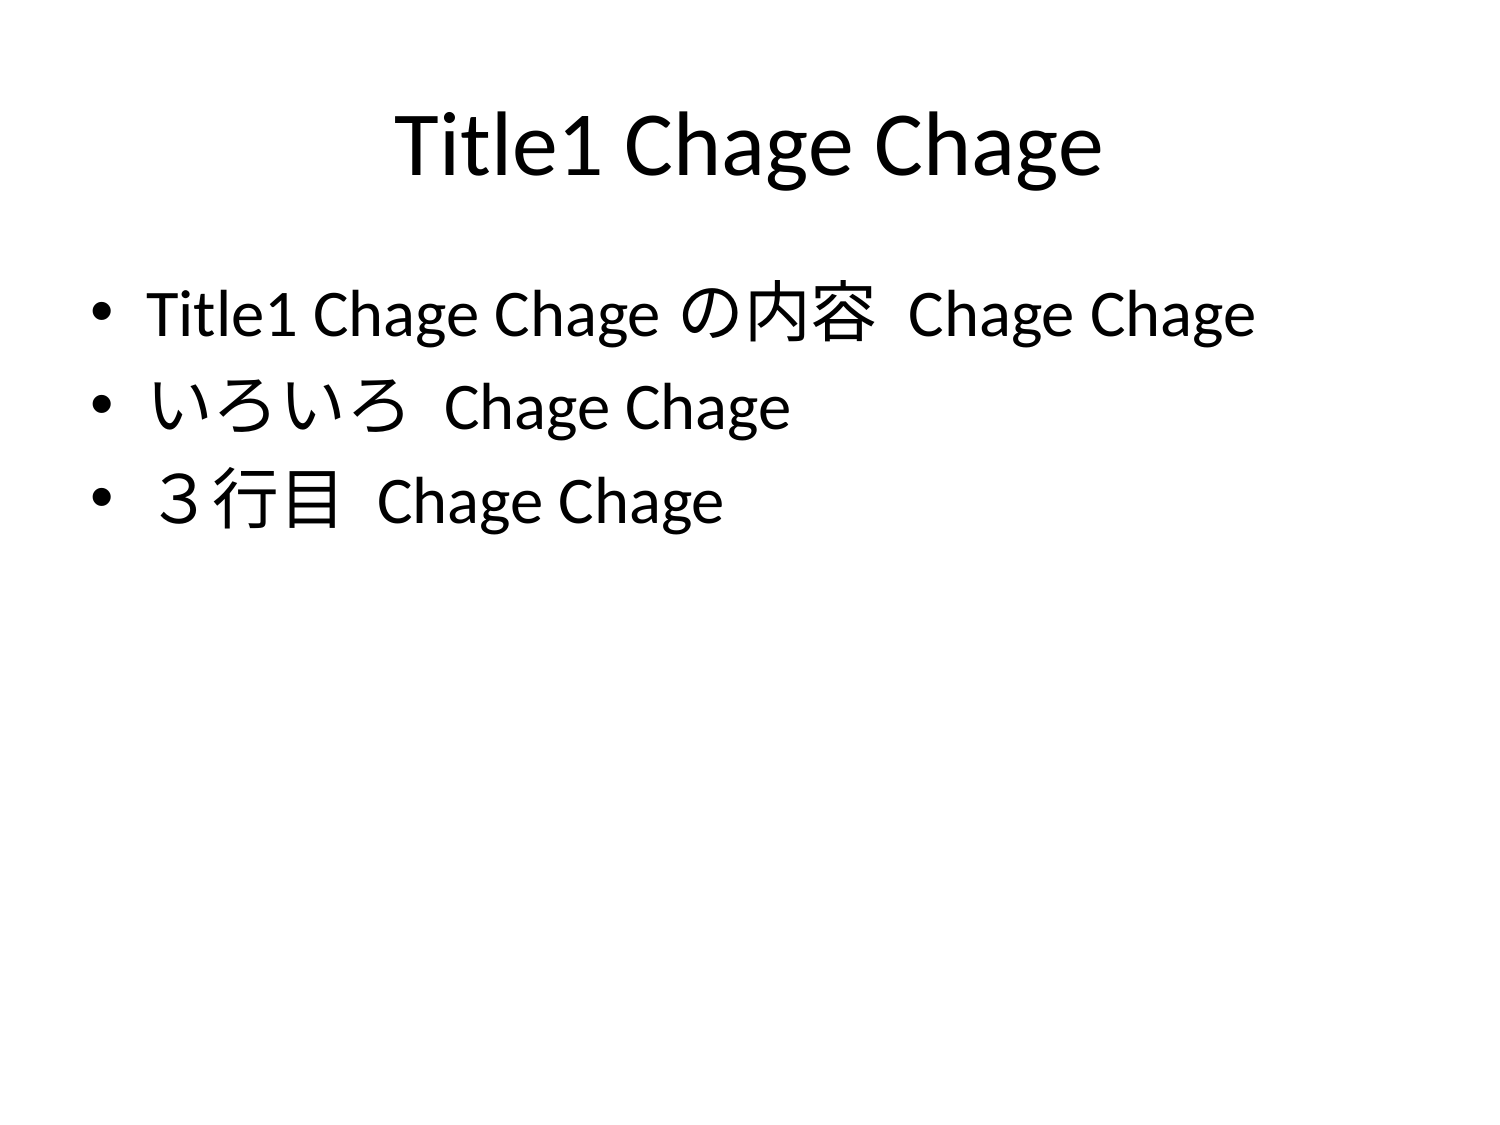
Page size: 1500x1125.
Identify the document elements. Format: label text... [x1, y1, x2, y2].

title Title1 Chage Chage [75, 45, 1425, 233]
list Title1 Chage Chageの内容 Chage Chage いろいろ Chage Chage ３行目 Chage Chage [75, 262, 1425, 1005]
